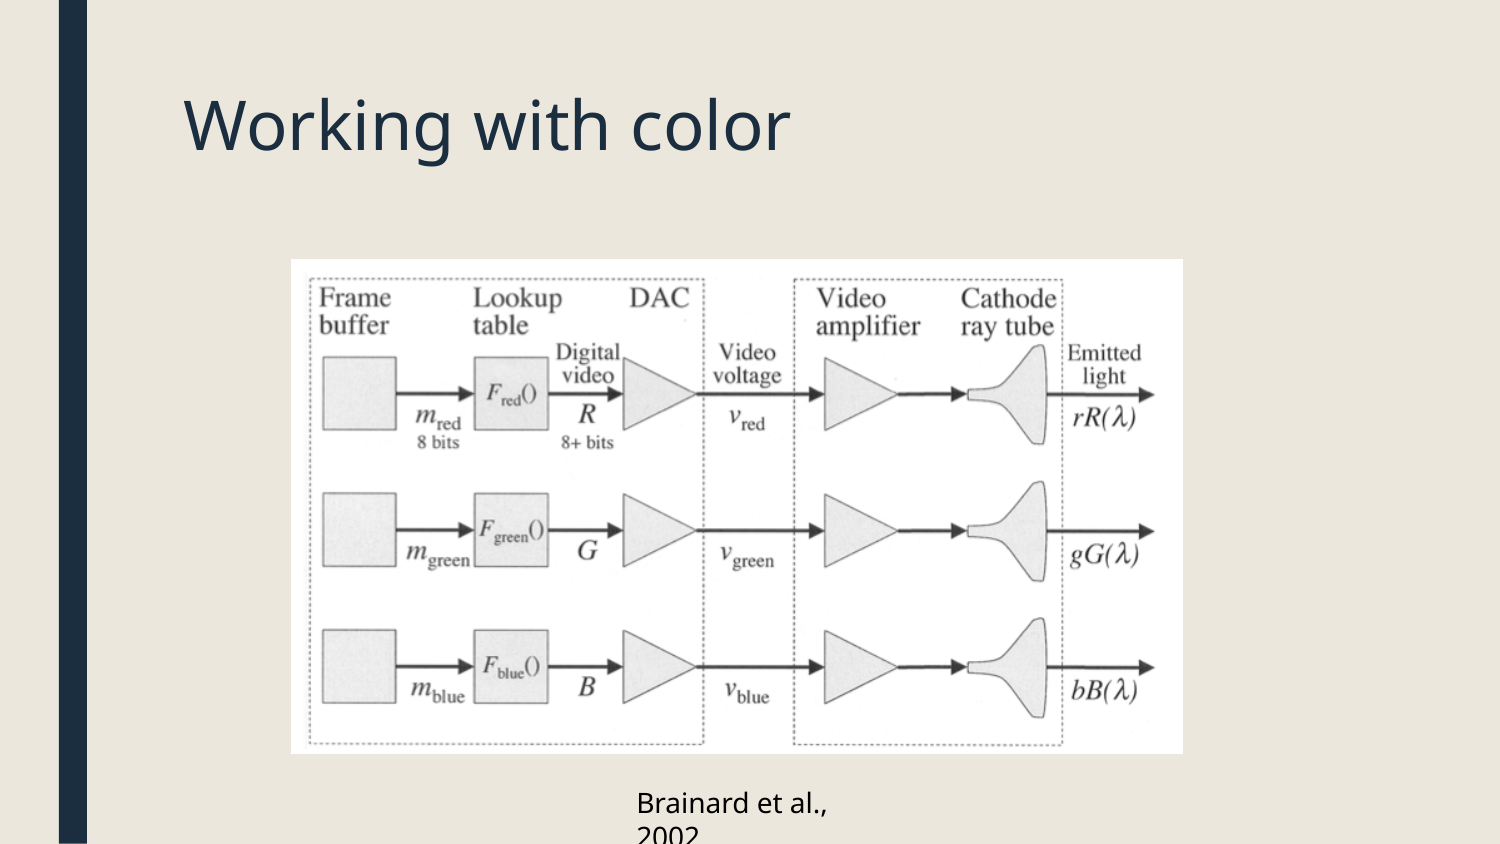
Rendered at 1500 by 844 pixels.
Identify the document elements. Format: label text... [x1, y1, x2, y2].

title Working with color [168, 84, 1351, 268]
text_box Brainard et al., 2002 [621, 778, 912, 844]
picture [291, 259, 1183, 754]
